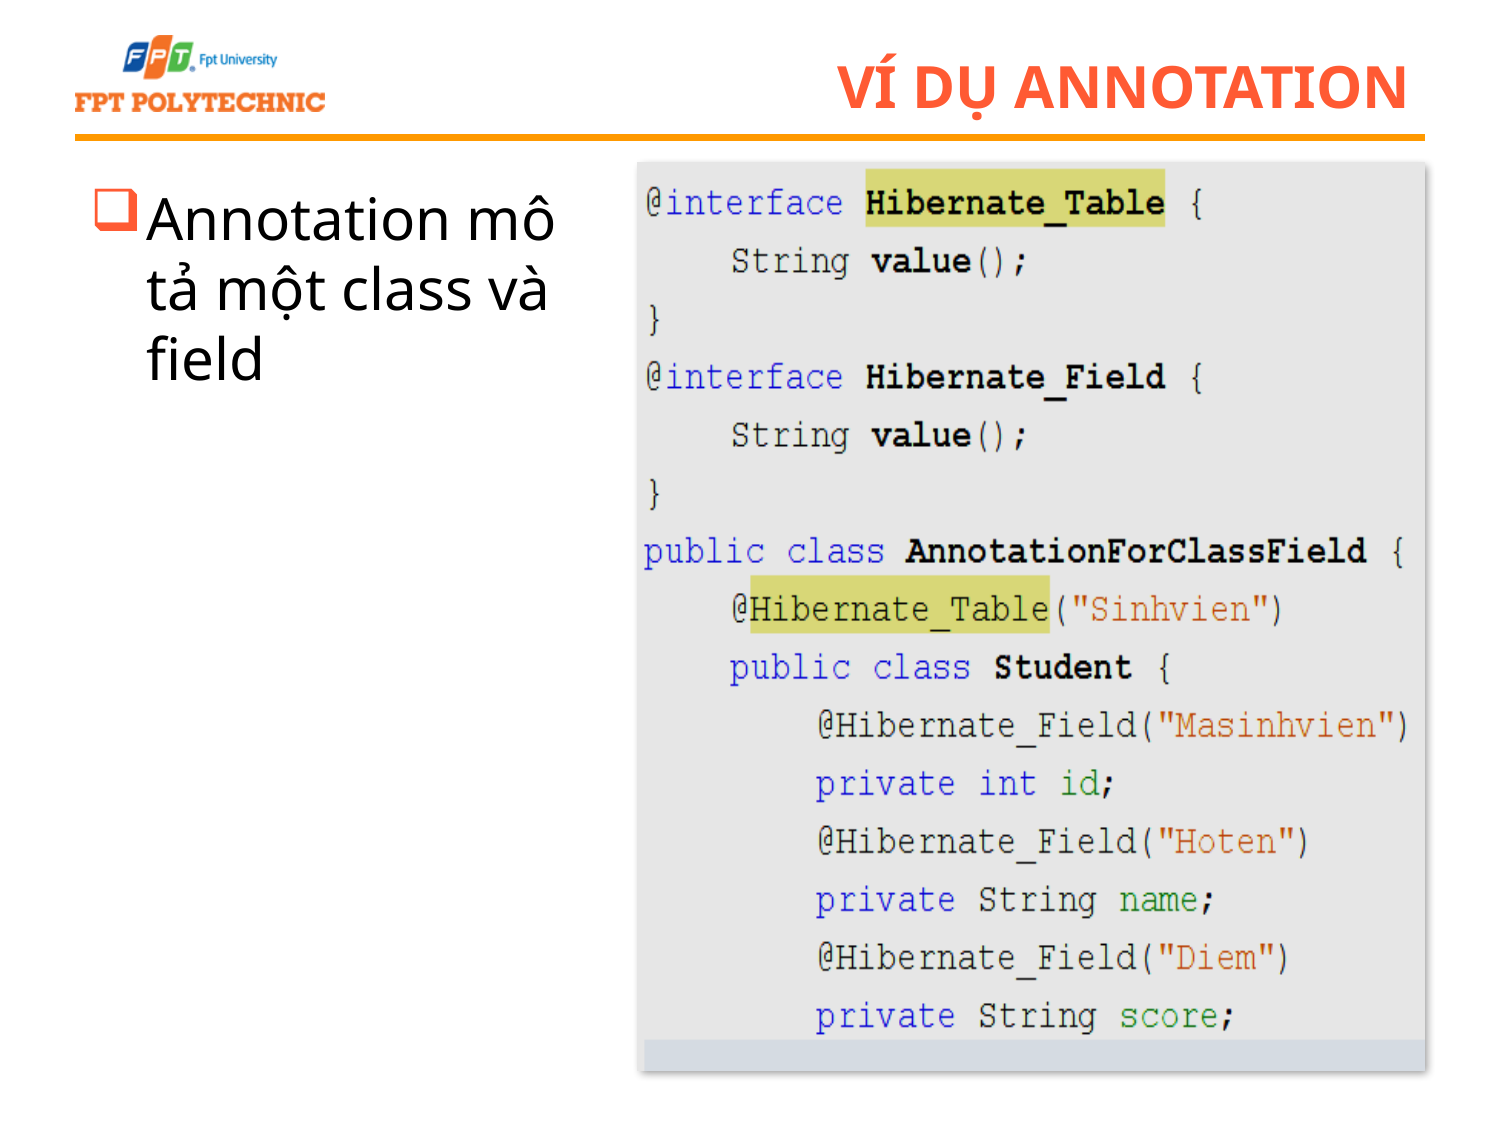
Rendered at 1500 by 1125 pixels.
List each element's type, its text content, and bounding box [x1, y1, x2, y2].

list Annotation mô tả một class và field [75, 174, 625, 1038]
picture [637, 162, 1426, 1071]
picture [75, 35, 325, 112]
title Ví dụ Annotation [337, 45, 1425, 125]
